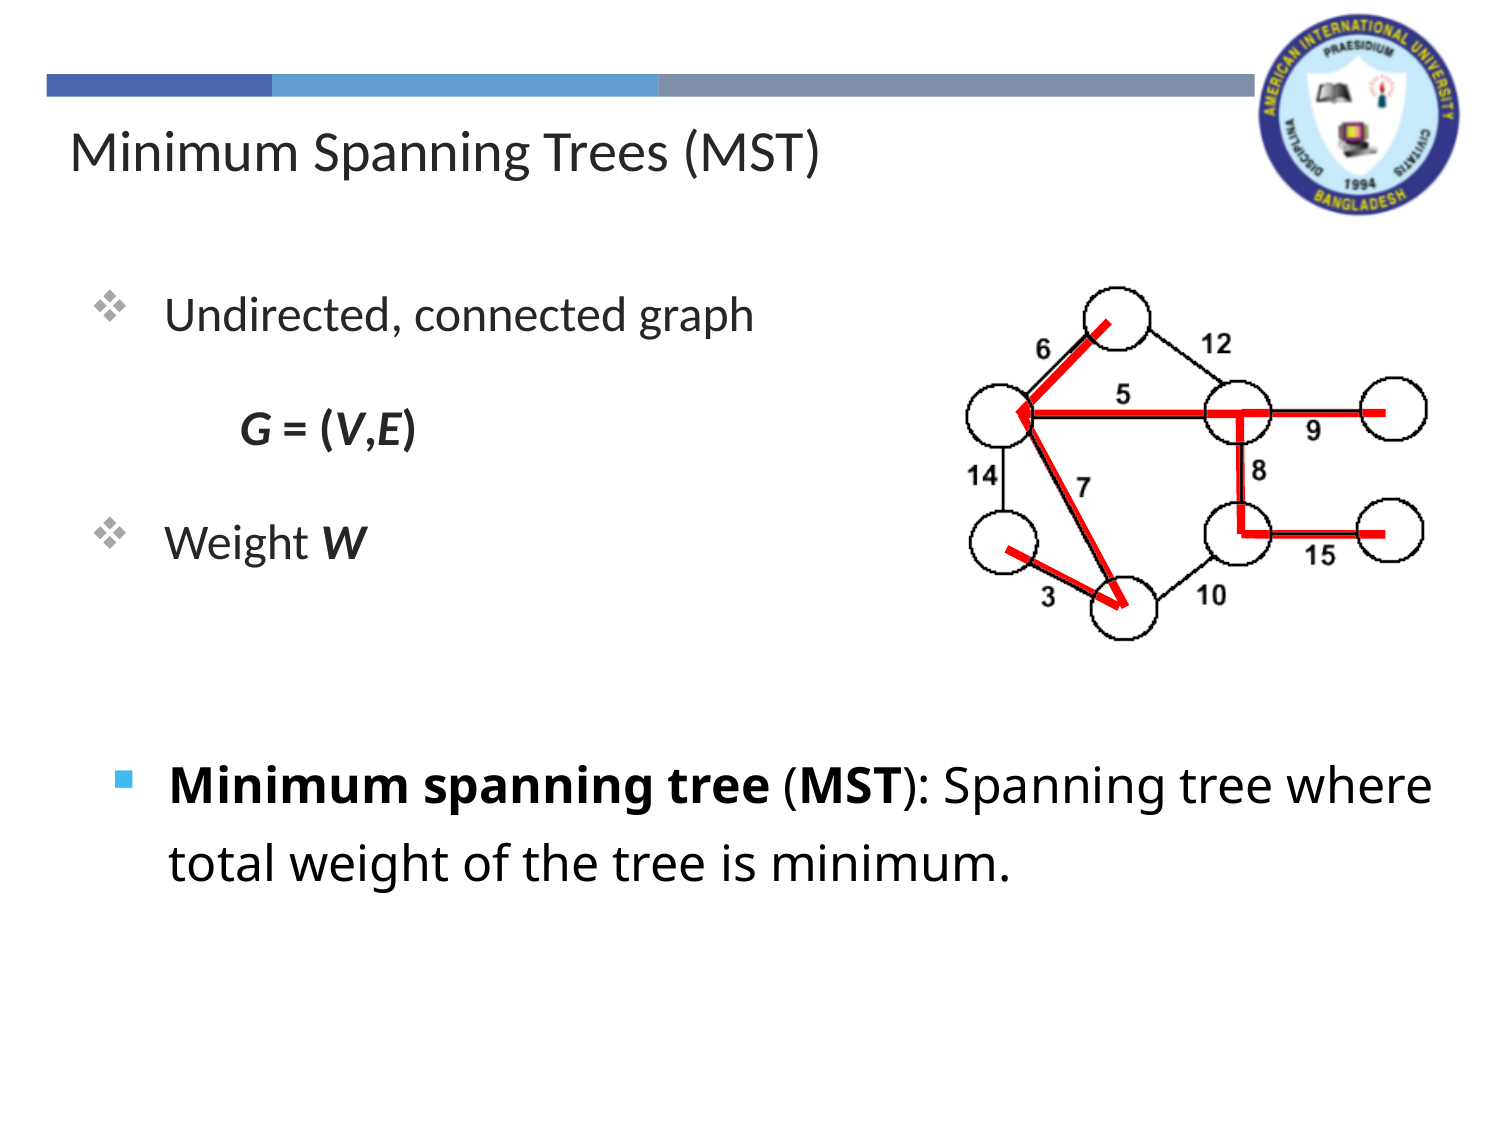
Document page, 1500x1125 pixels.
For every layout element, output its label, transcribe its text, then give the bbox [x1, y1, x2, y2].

text_box Undirected, connected graph G = (V,E) Weight W [75, 262, 938, 718]
picture [1254, 9, 1465, 221]
text_box Minimum spanning tree (MST): Spanning tree where total weight of the tree is minimum. [97, 728, 1469, 1019]
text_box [949, 275, 1437, 652]
text_box Minimum Spanning Trees (MST) [55, 119, 1129, 201]
